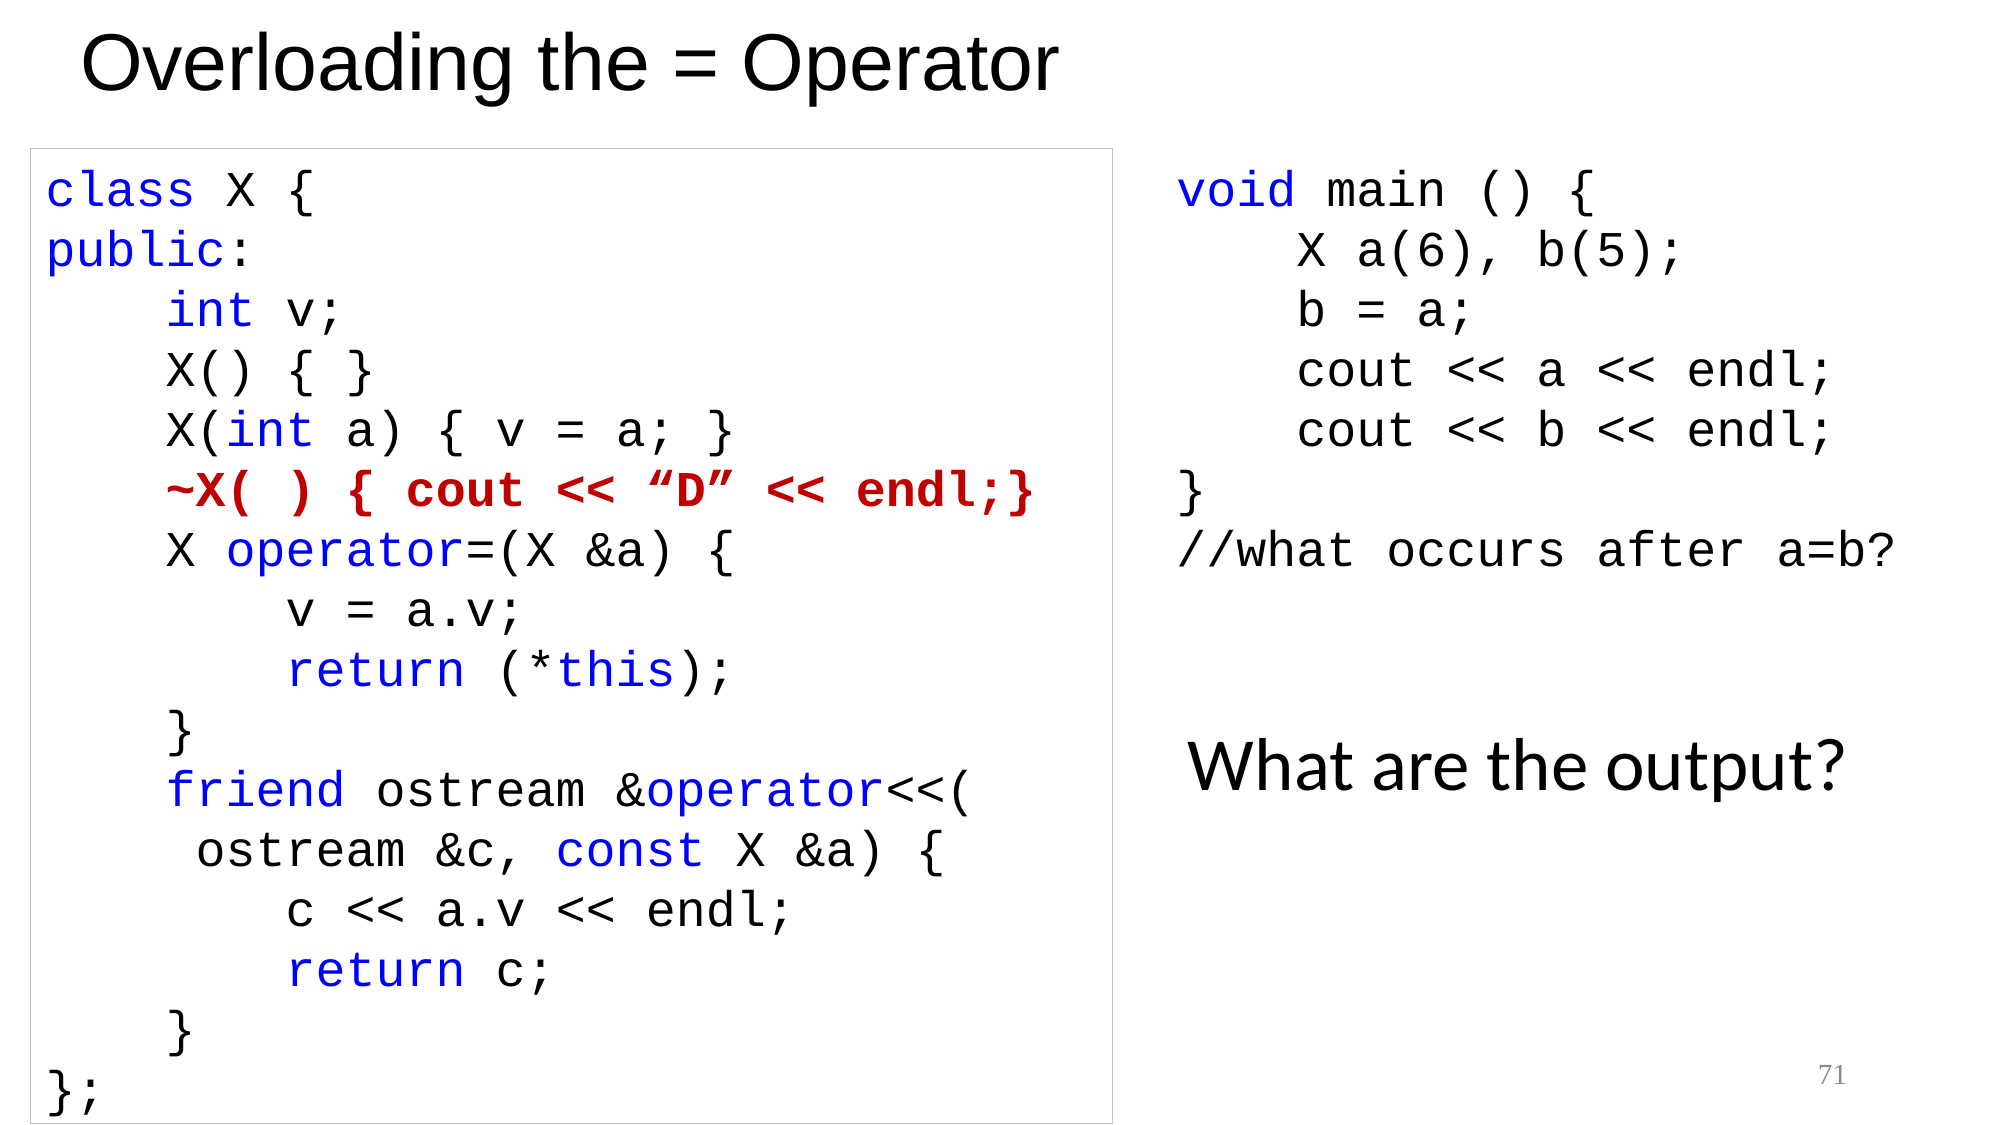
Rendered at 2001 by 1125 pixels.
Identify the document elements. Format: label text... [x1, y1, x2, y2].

text_box class X { public: int v; X() { } X(int a) { v = a; } ~X( ) { cout << “D” << endl;} X operator=(X &a) { v = a.v; return (*this); } friend ostream &operator<<( ostream &c, const X &a) { c << a.v << endl; return c; } }; [30, 148, 1113, 1124]
title Overloading the = Operator [0, 12, 1241, 116]
text_box void main () { X a(6), b(5); b = a; cout << a << endl; cout << b << endl; } //what occurs after a=b? [1161, 148, 1969, 704]
text_box What are the output? [1173, 707, 1864, 813]
slide_number 71 [1412, 1042, 1863, 1103]
